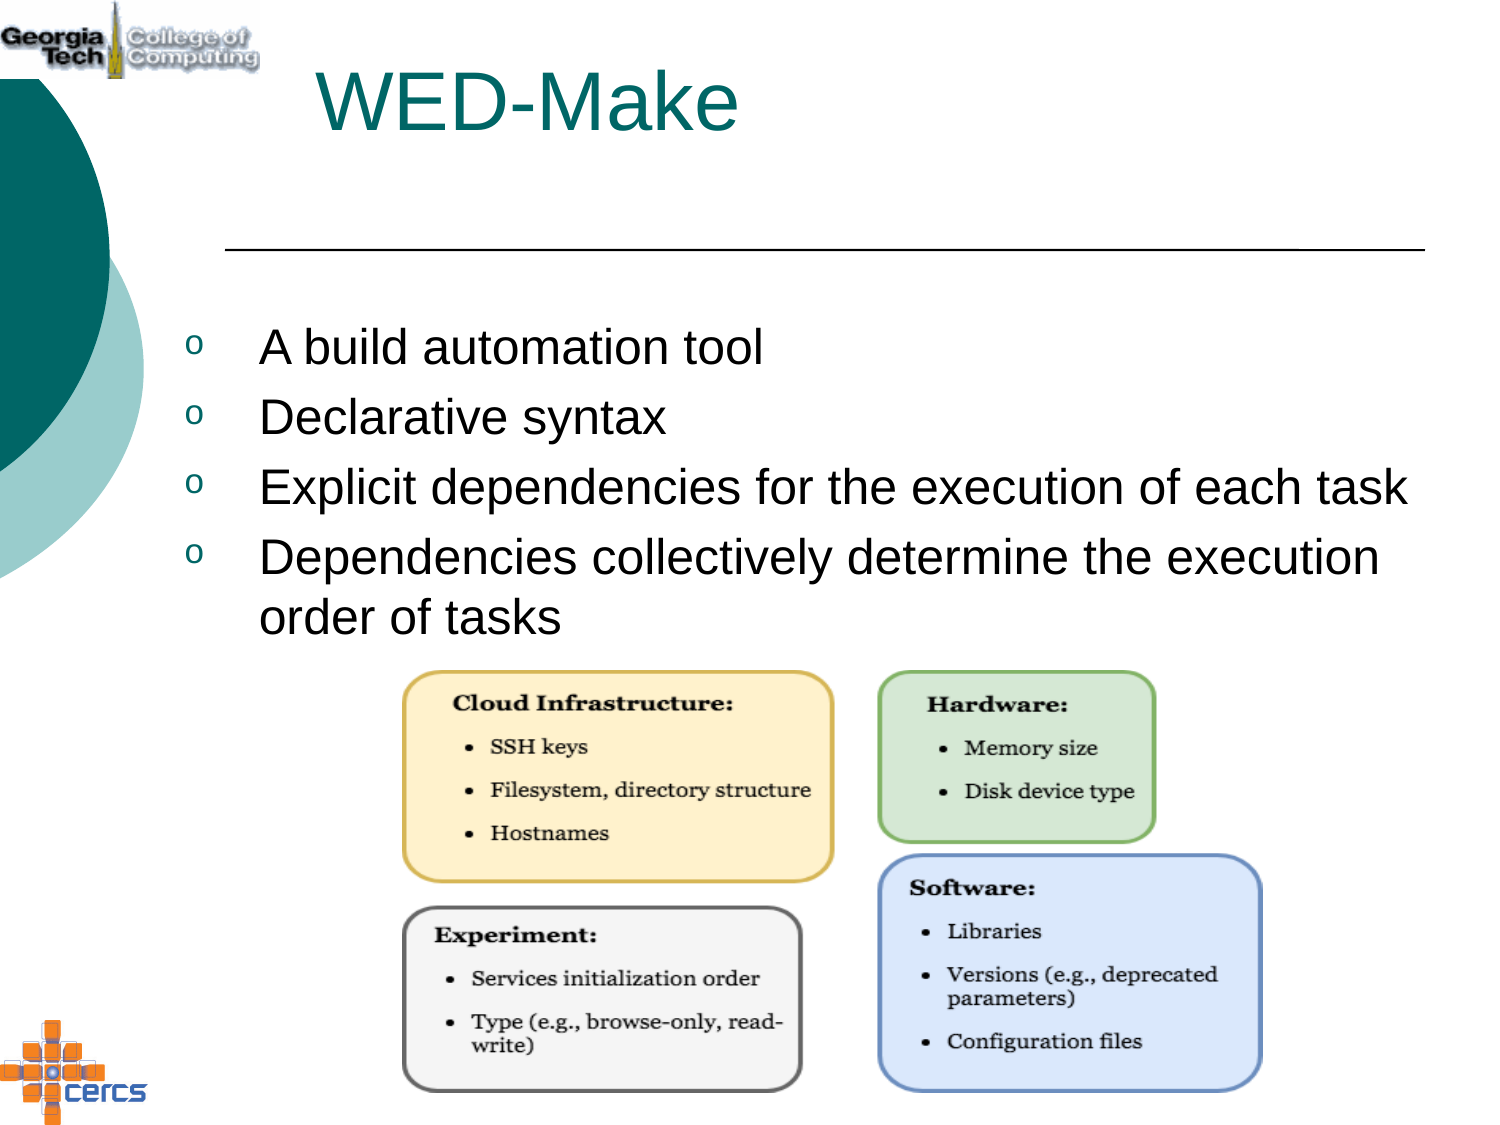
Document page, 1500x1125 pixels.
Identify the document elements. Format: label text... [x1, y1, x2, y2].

picture [402, 670, 1263, 1093]
picture [0, 1020, 148, 1125]
list A build automation tool Declarative syntax Explicit dependencies for the execution of each task Dependencies collectively determine the execution order of tasks [149, 299, 1483, 975]
picture [0, 0, 260, 79]
title WED-Make [299, 32, 1500, 221]
